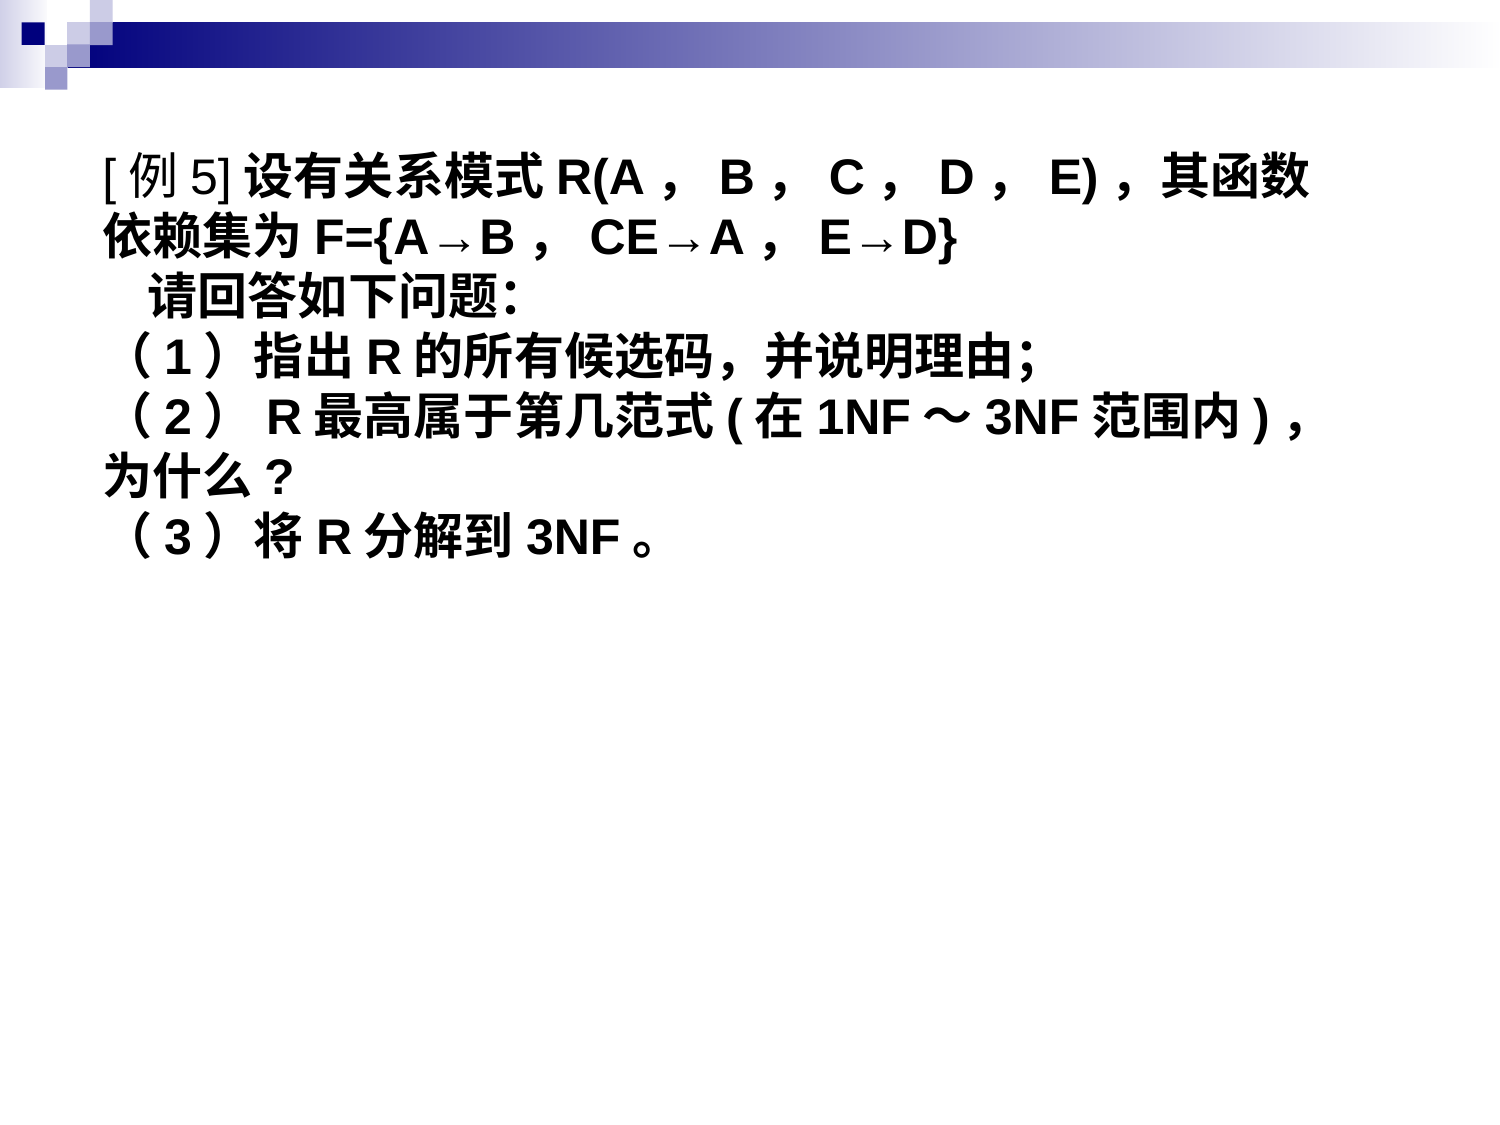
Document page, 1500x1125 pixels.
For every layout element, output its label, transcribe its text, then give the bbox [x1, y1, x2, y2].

text_box [例5]设有关系模式R(A，B，C，D，E)，其函数依赖集为F={A→B，CE→A，E→D} 请回答如下问题： （1）指出R的所有候选码，并说明理由； （2）R最高属于第几范式(在1NF～3NF范围内)，为什么? （3）将R分解到3NF。 [87, 137, 1375, 573]
